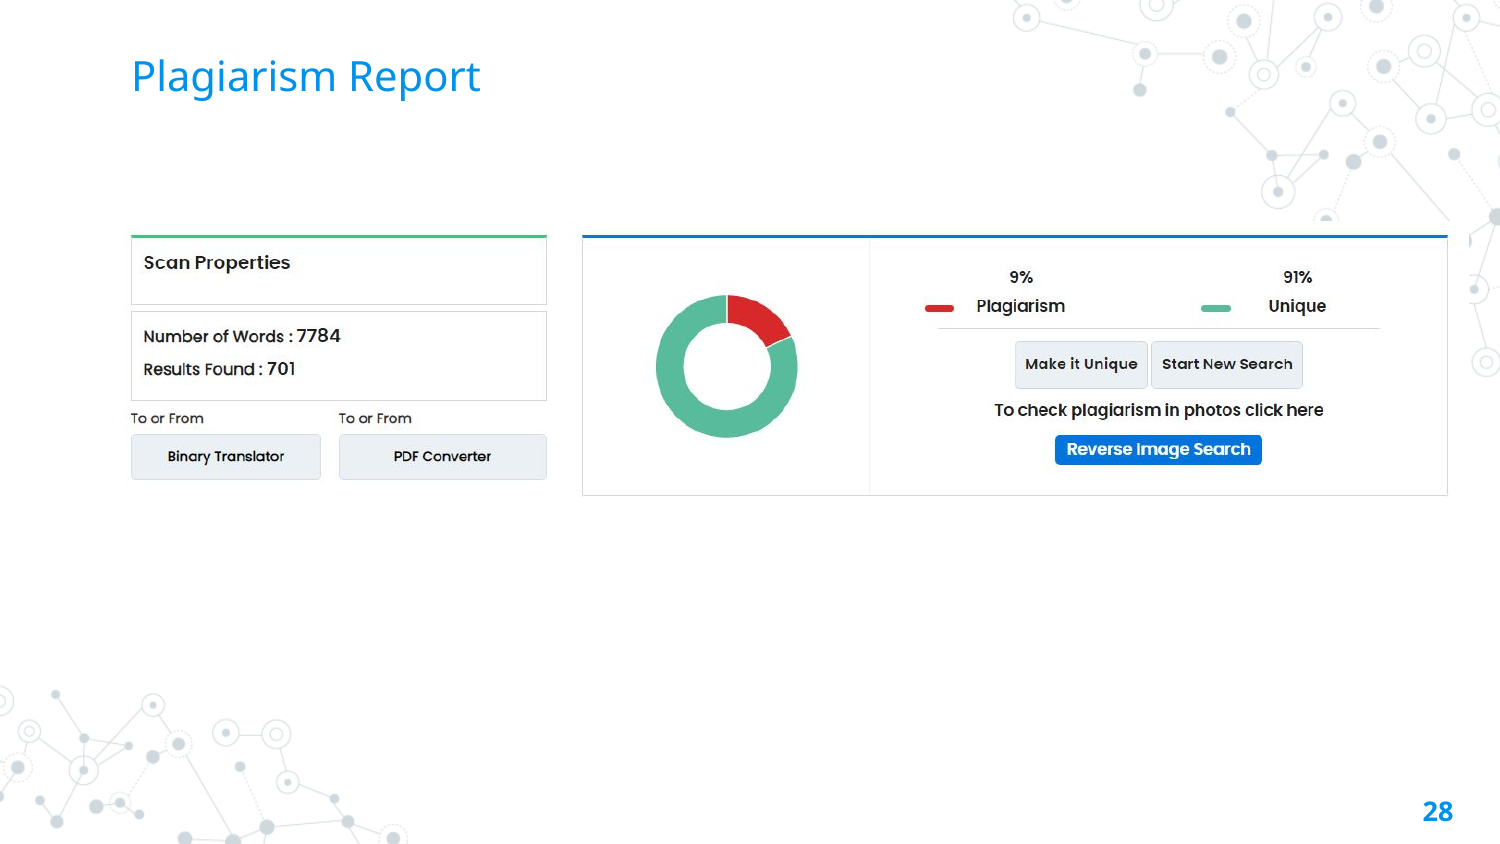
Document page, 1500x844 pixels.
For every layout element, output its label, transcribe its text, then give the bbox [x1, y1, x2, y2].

slide_number 28 [1378, 779, 1469, 844]
title Plagiarism Report [116, 0, 1359, 116]
picture [0, 0, 1500, 844]
